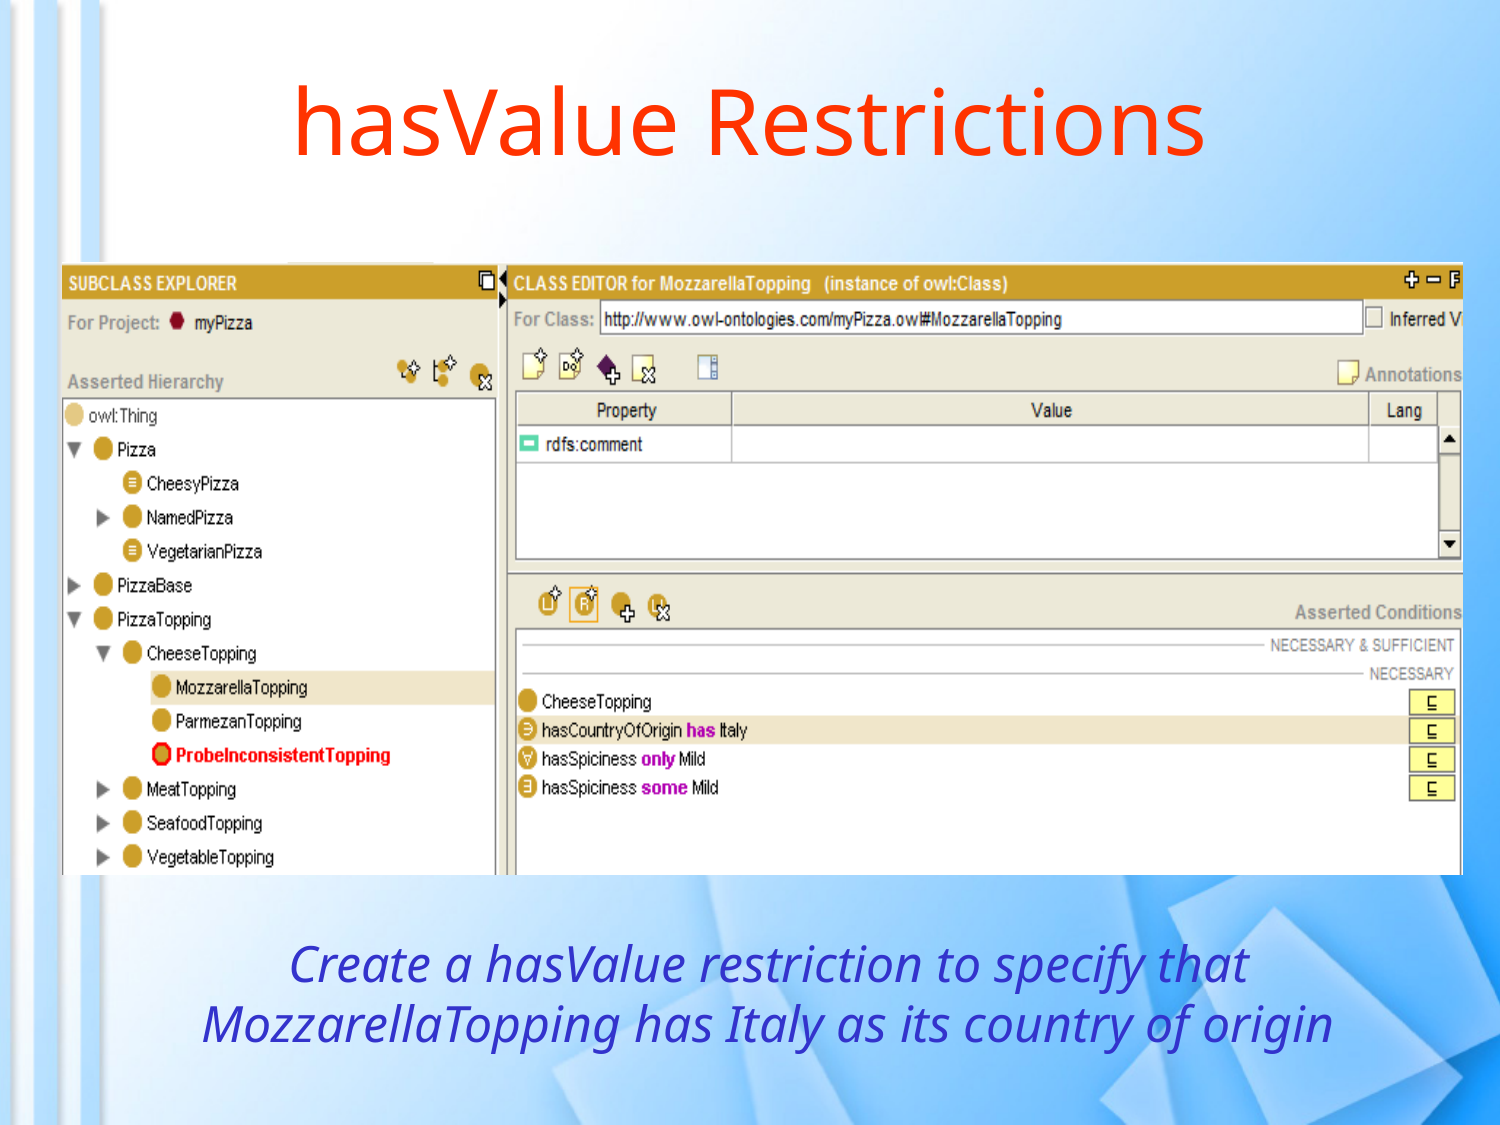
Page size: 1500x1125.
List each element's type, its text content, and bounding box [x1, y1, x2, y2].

text_box hasValue Restrictions [112, 24, 1388, 213]
picture [0, 0, 1500, 1125]
text_box Create a hasValue restriction to specify that MozzarellaTopping has Italy as its country of origin [125, 924, 1413, 1060]
